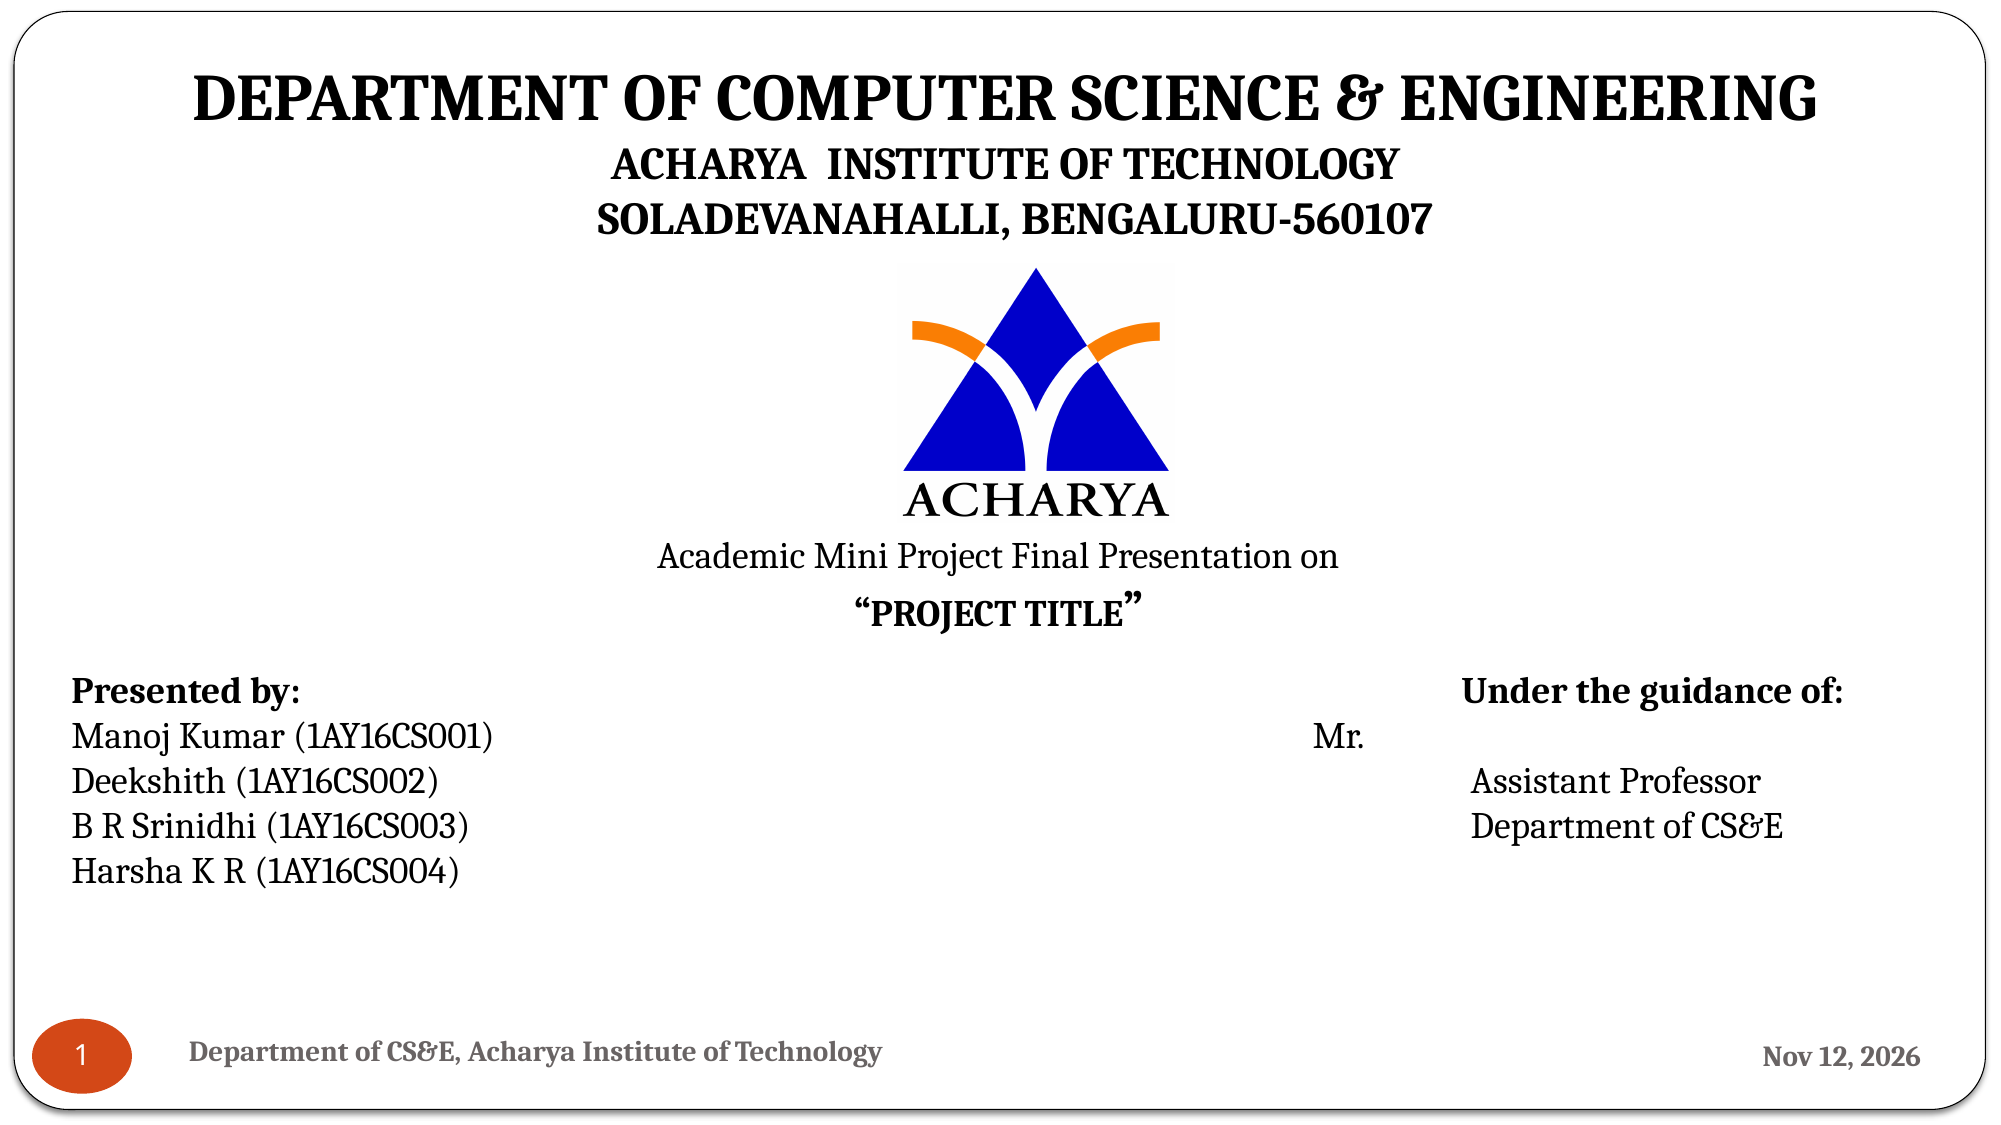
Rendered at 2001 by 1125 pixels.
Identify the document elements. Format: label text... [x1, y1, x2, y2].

slide_number 14-Jul-24 [1736, 1015, 1948, 1094]
slide_number 1 [32, 1018, 132, 1094]
footer Department of CS&E, Acharya Institute of Technology [152, 1012, 921, 1088]
text_box DEPARTMENT OF COMPUTER SCIENCE & ENGINEERING ACHARYA INSTITUTE OF TECHNOLOGY SOLADEVANAHALLI, BENGALURU-560107 [86, 46, 1925, 252]
text_box Academic Mini Project Final Presentation on “PROJECT TITLE” Presented by: Under the guidance of: Manoj Kumar (1AY16CS001) Mr. Deekshith (1AY16CS002) Assistant Professor B R Srinidhi (1AY16CS003) Department of CS&E Harsha K R (1AY16CS004) [56, 245, 1941, 1024]
picture [897, 263, 1176, 523]
